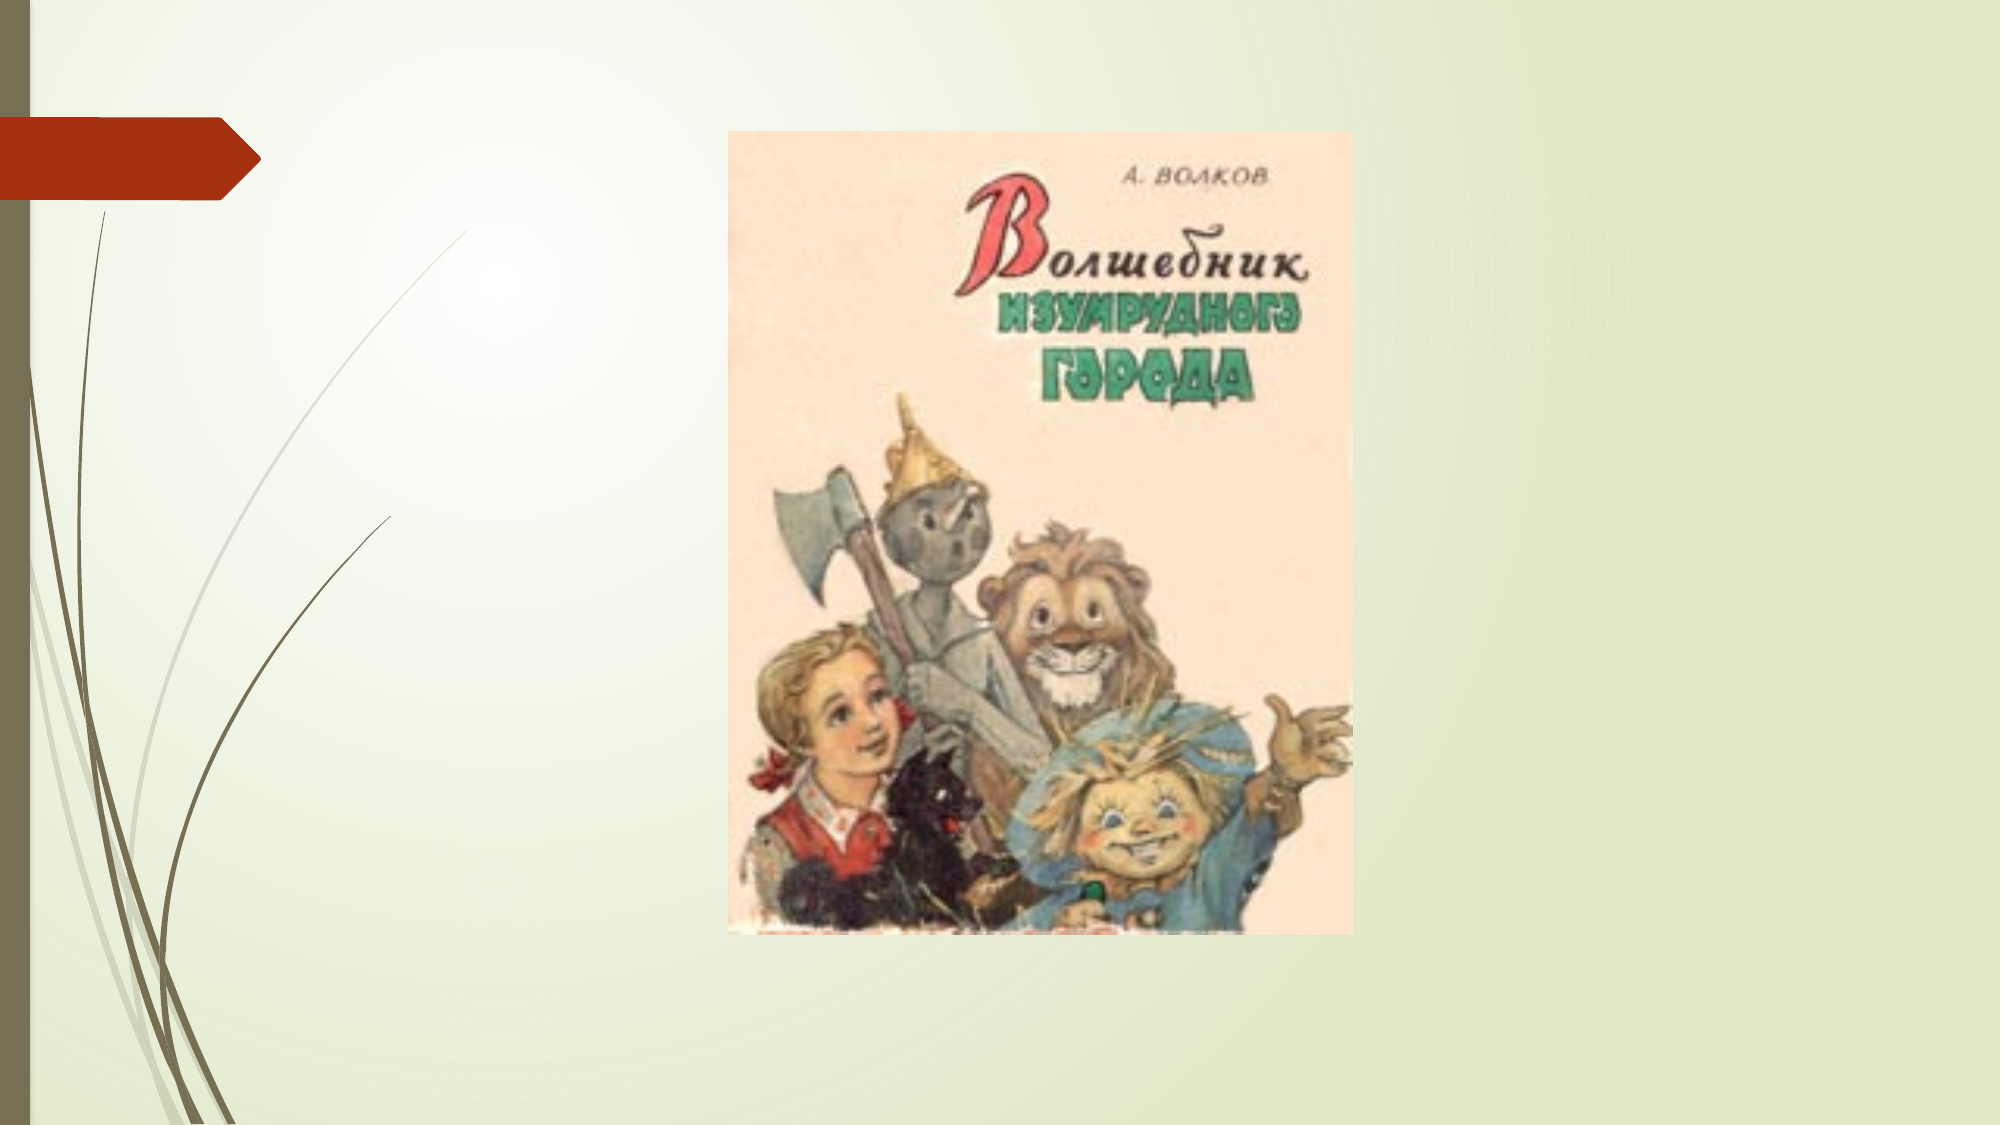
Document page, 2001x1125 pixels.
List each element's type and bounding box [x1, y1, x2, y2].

picture [728, 131, 1353, 935]
